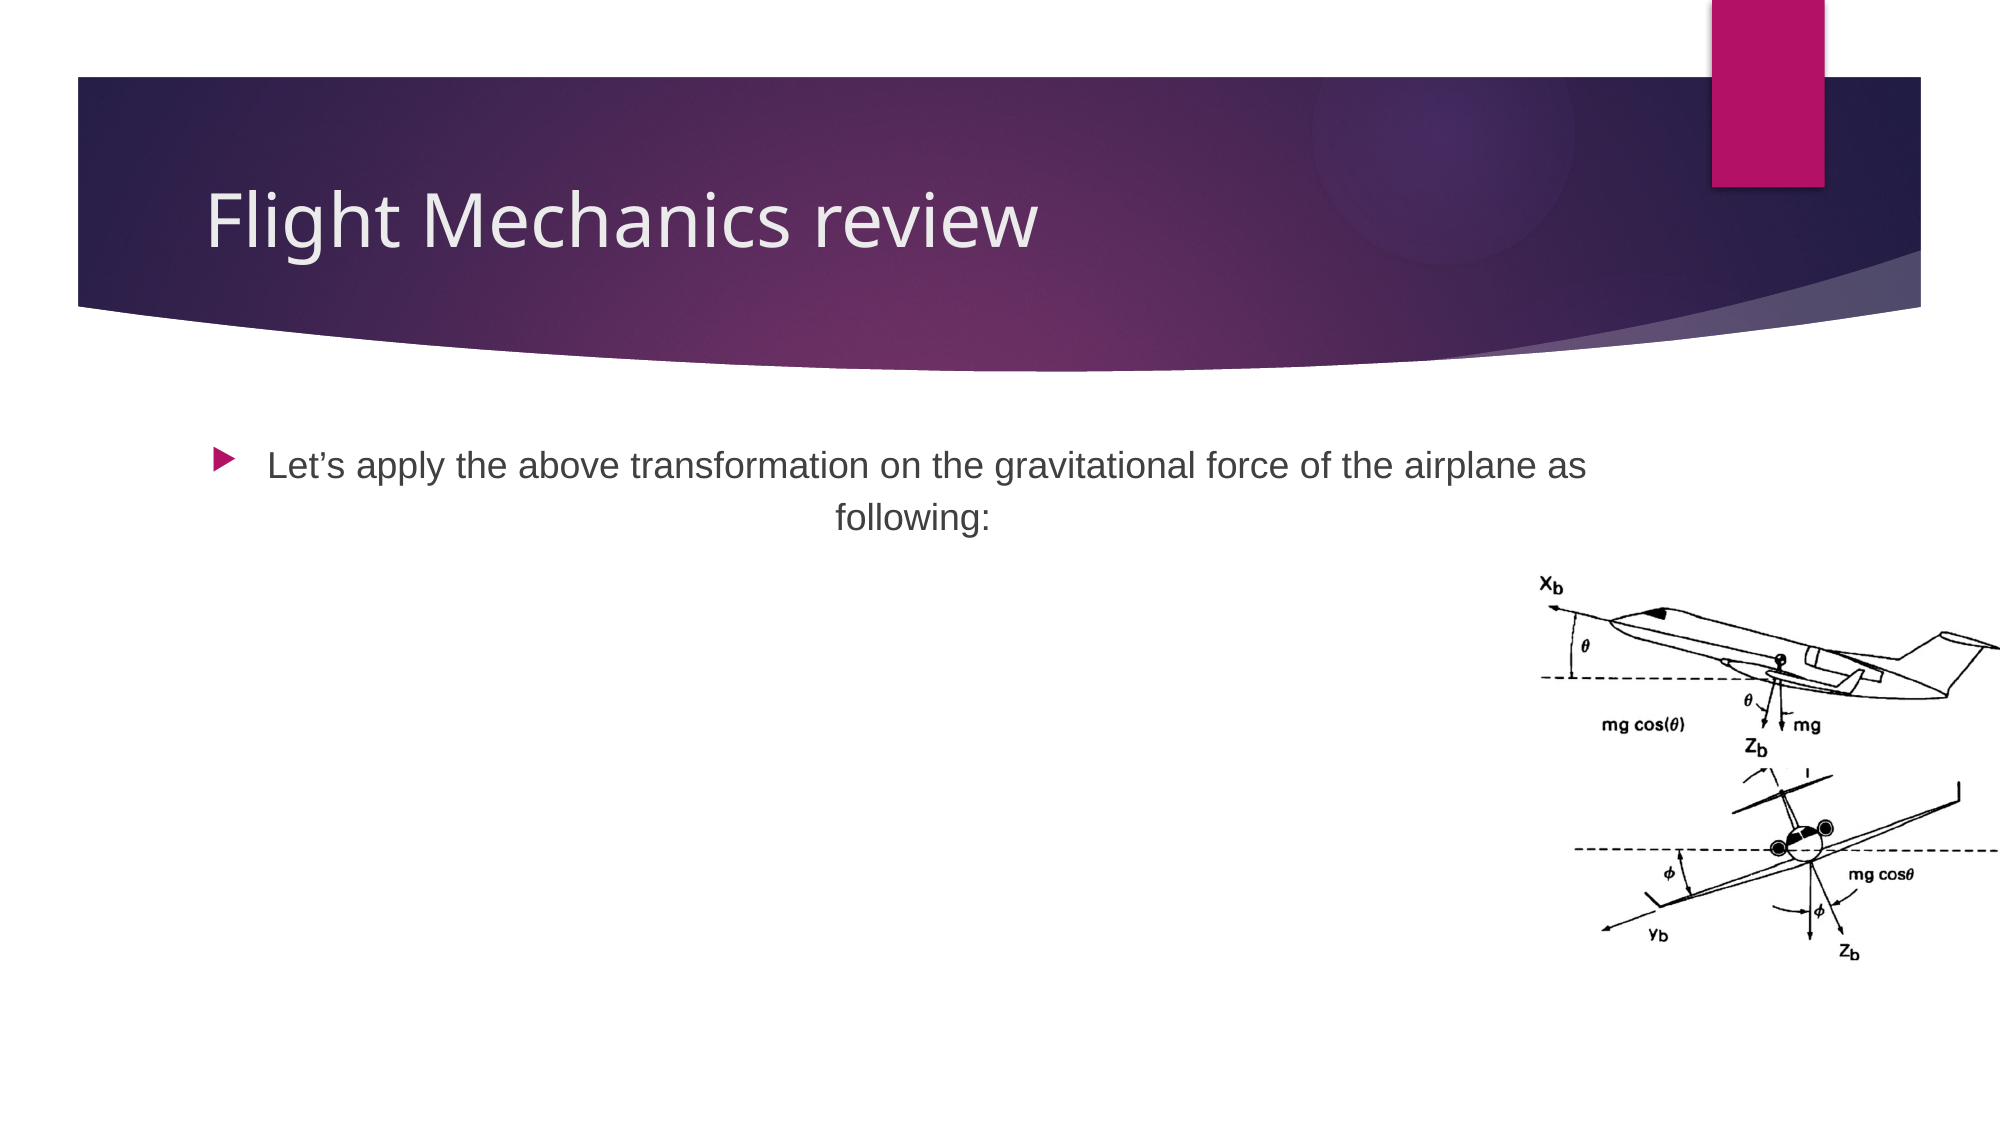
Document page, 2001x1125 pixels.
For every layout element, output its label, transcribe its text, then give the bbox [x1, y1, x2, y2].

picture [1523, 550, 2000, 966]
title Flight Mechanics review [189, 159, 1627, 276]
